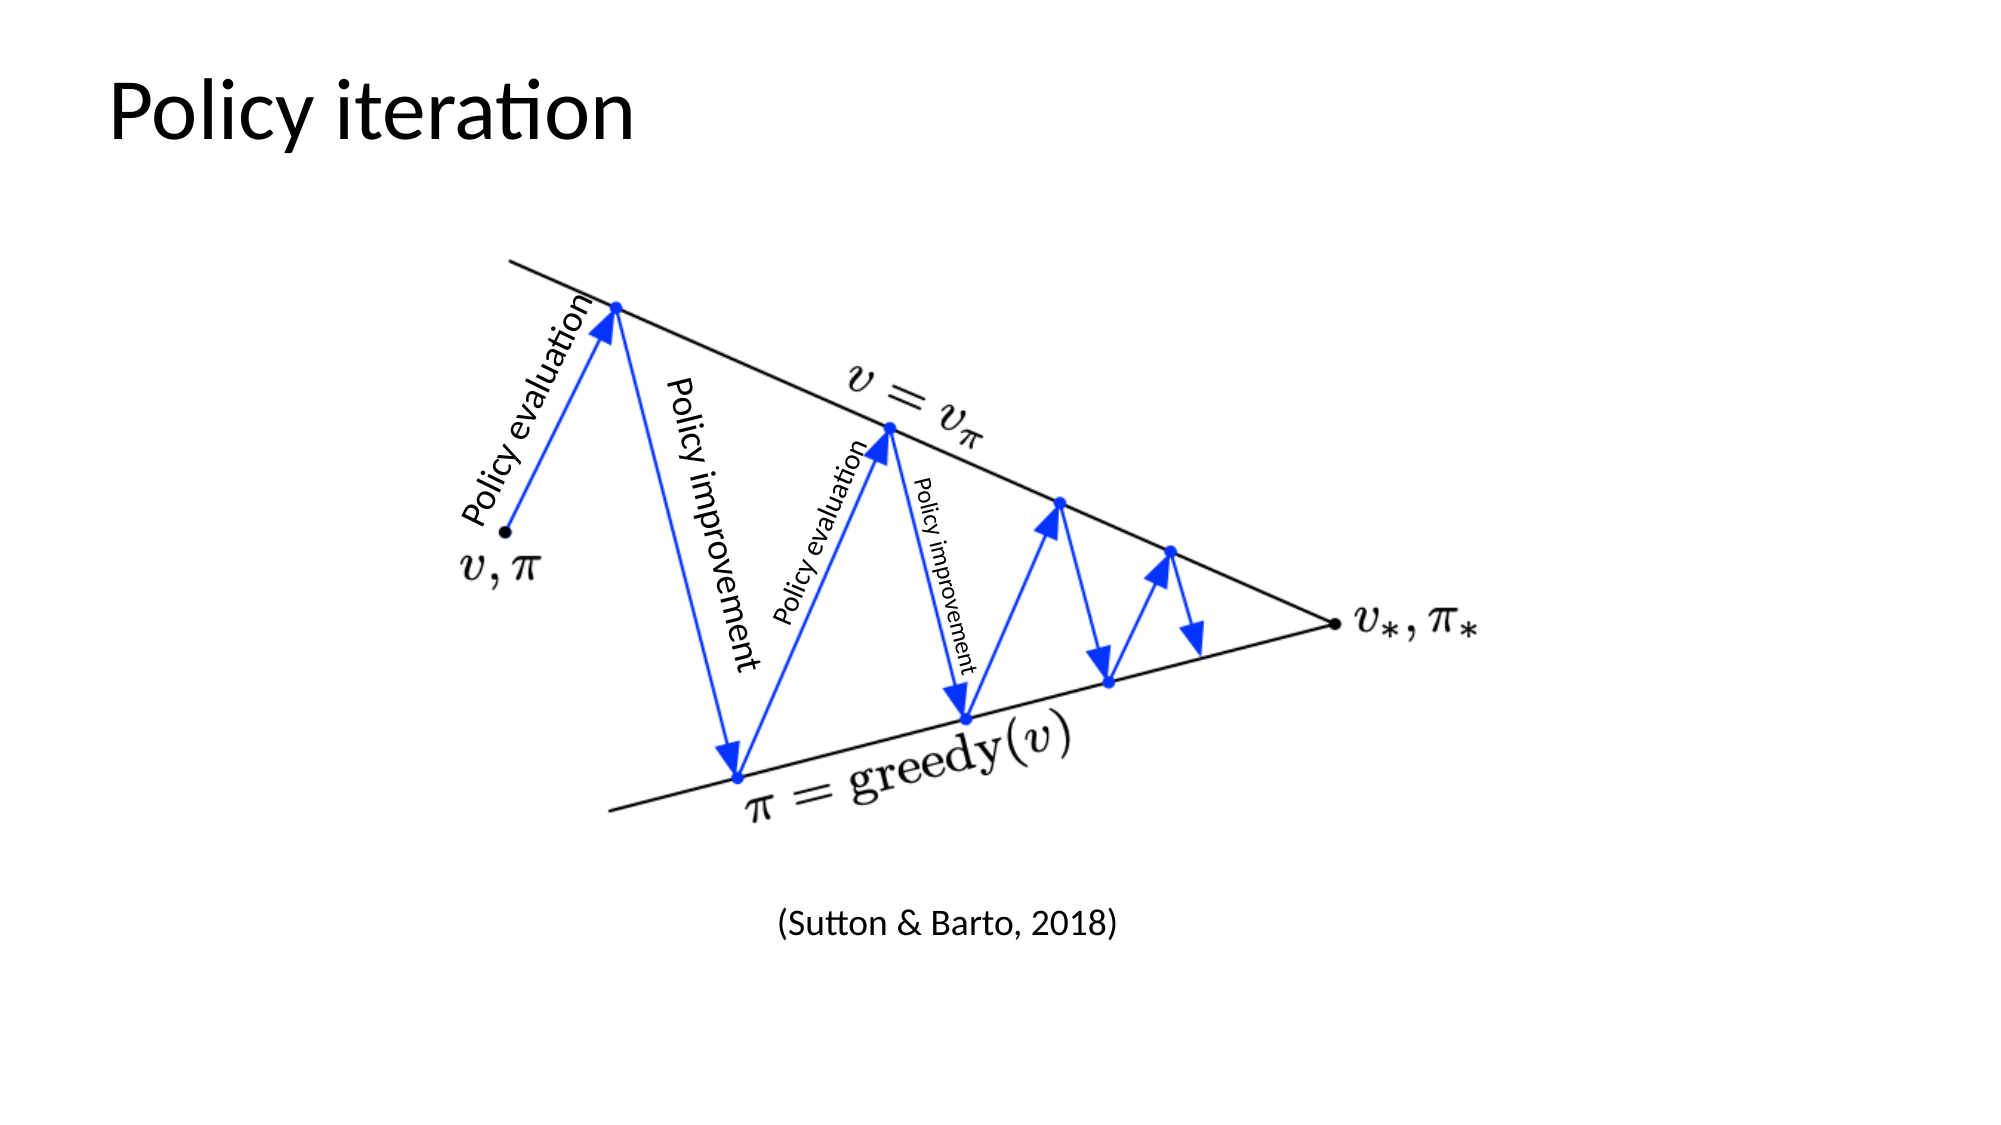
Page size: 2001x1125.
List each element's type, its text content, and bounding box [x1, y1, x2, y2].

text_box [434, 190, 1512, 860]
text_box Policy iteration [93, 2, 1966, 220]
text_box (Sutton & Barto, 2018) [762, 890, 1134, 951]
